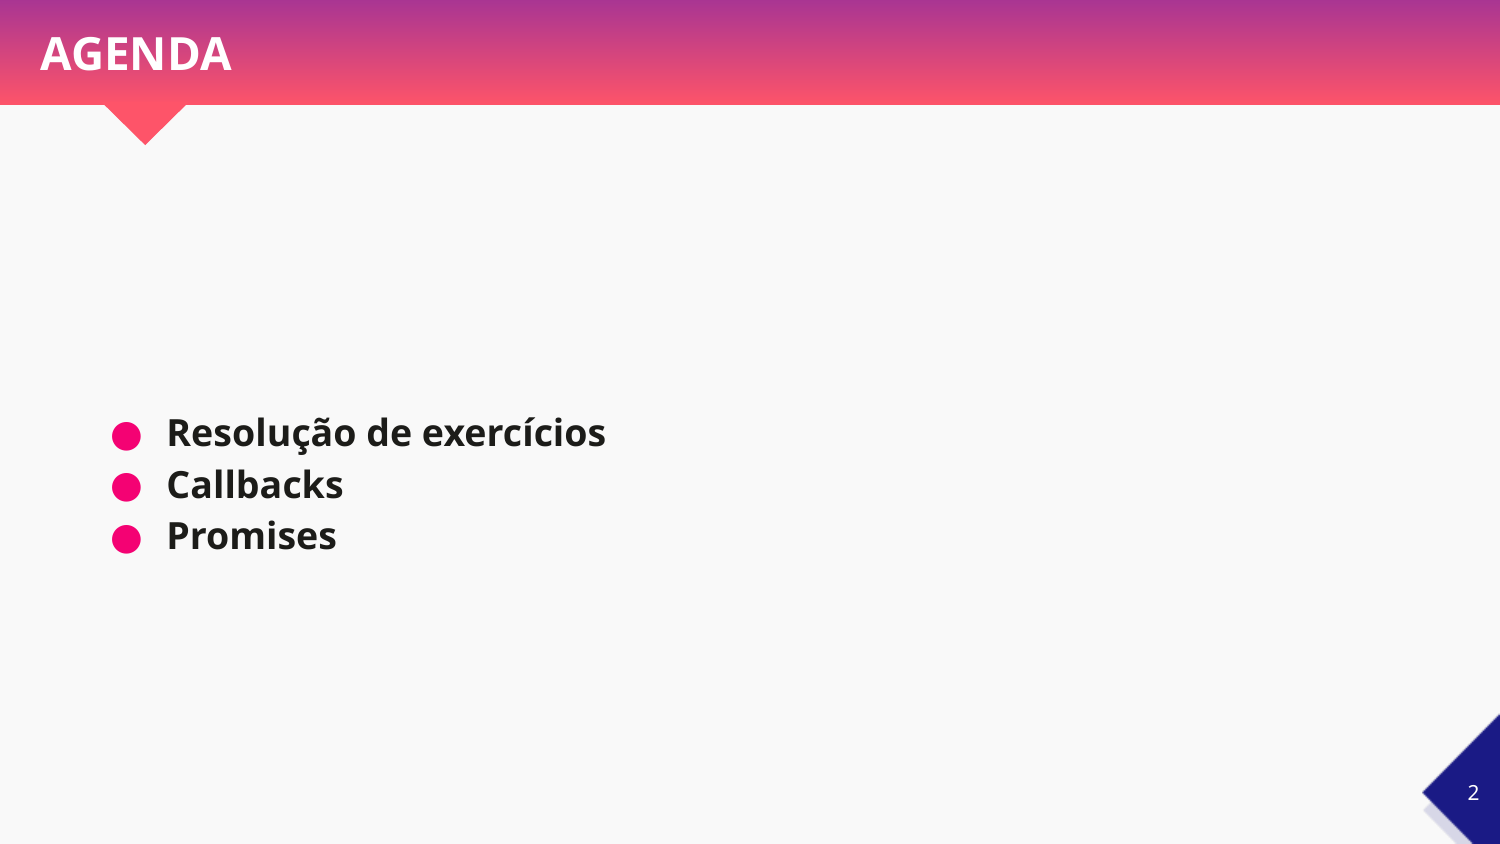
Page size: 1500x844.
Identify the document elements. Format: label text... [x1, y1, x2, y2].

title AGENDA [25, 0, 1475, 105]
title Resolução de exercícios Callbacks Promises [76, 221, 1418, 739]
slide_number ‹#› [1446, 771, 1500, 817]
picture [1417, 712, 1500, 844]
